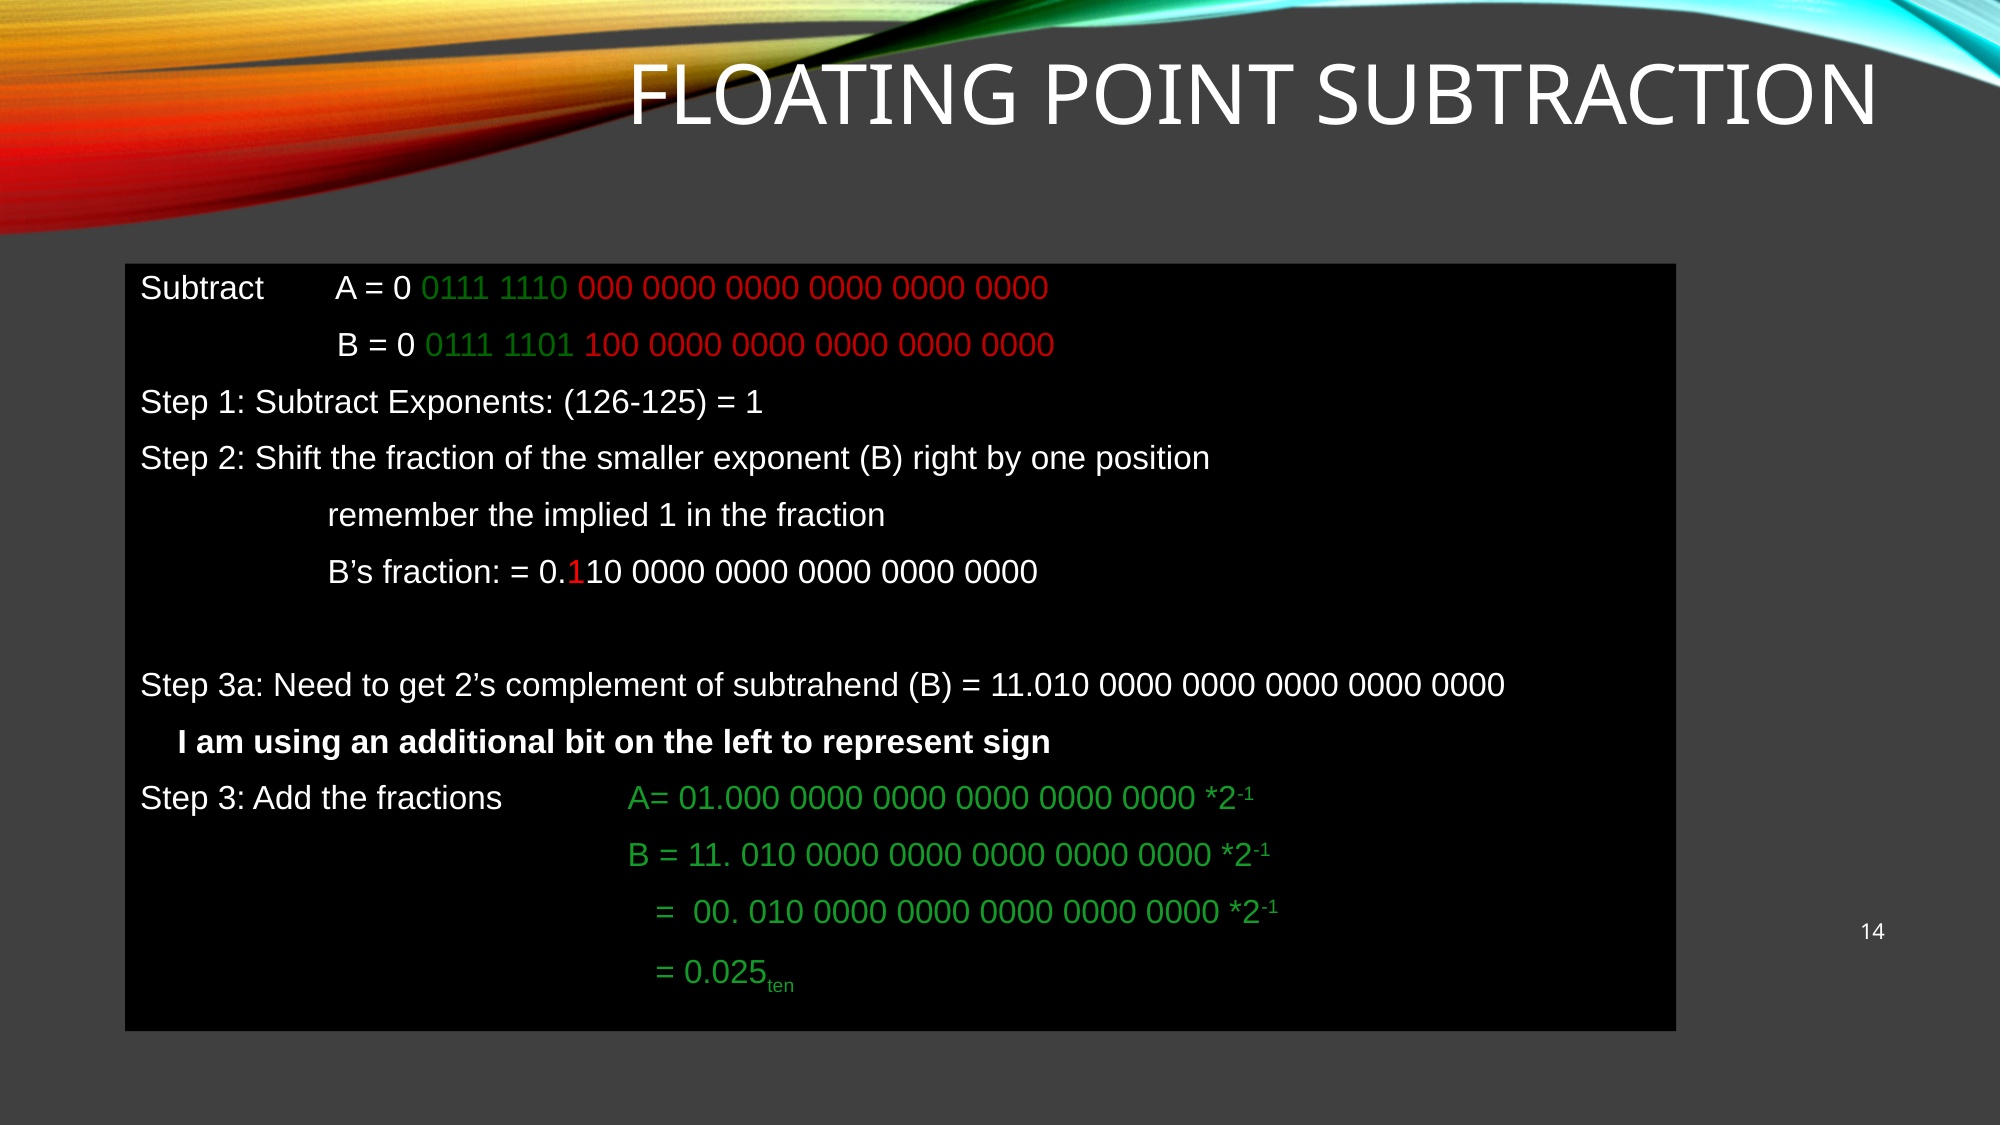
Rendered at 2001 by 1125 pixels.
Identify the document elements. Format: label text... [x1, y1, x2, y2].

picture [0, 0, 2000, 237]
slide_number 14 [1677, 902, 1900, 963]
text_box Floating Point Subtraction [99, 45, 1897, 233]
list Subtract A = 0 0111 1110 000 0000 0000 0000 0000 0000 B = 0 0111 1101 100 0000 0000 0000 0000 0000 Step 1: Subtract Exponents: (126-125) = 1 Step 2: Shift the fraction of the smaller exponent (B) right by one position remember the implied 1 in the fraction B’s fraction: = 0.110 0000 0000 0000 0000 0000 Step 3a: Need to get 2’s complement of subtrahend (B) = 11.010 0000 0000 0000 0000 0000 I am using an additional bit on the left to represent sign Step 3: Add the fractions A= 01.000 0000 0000 0000 0000 0000 *2-1 B = 11. 010 0000 0000 0000 0000 0000 *2-1 = 00. 010 0000 0000 0000 0000 0000 *2-1 = 0.025ten [125, 263, 1677, 1032]
